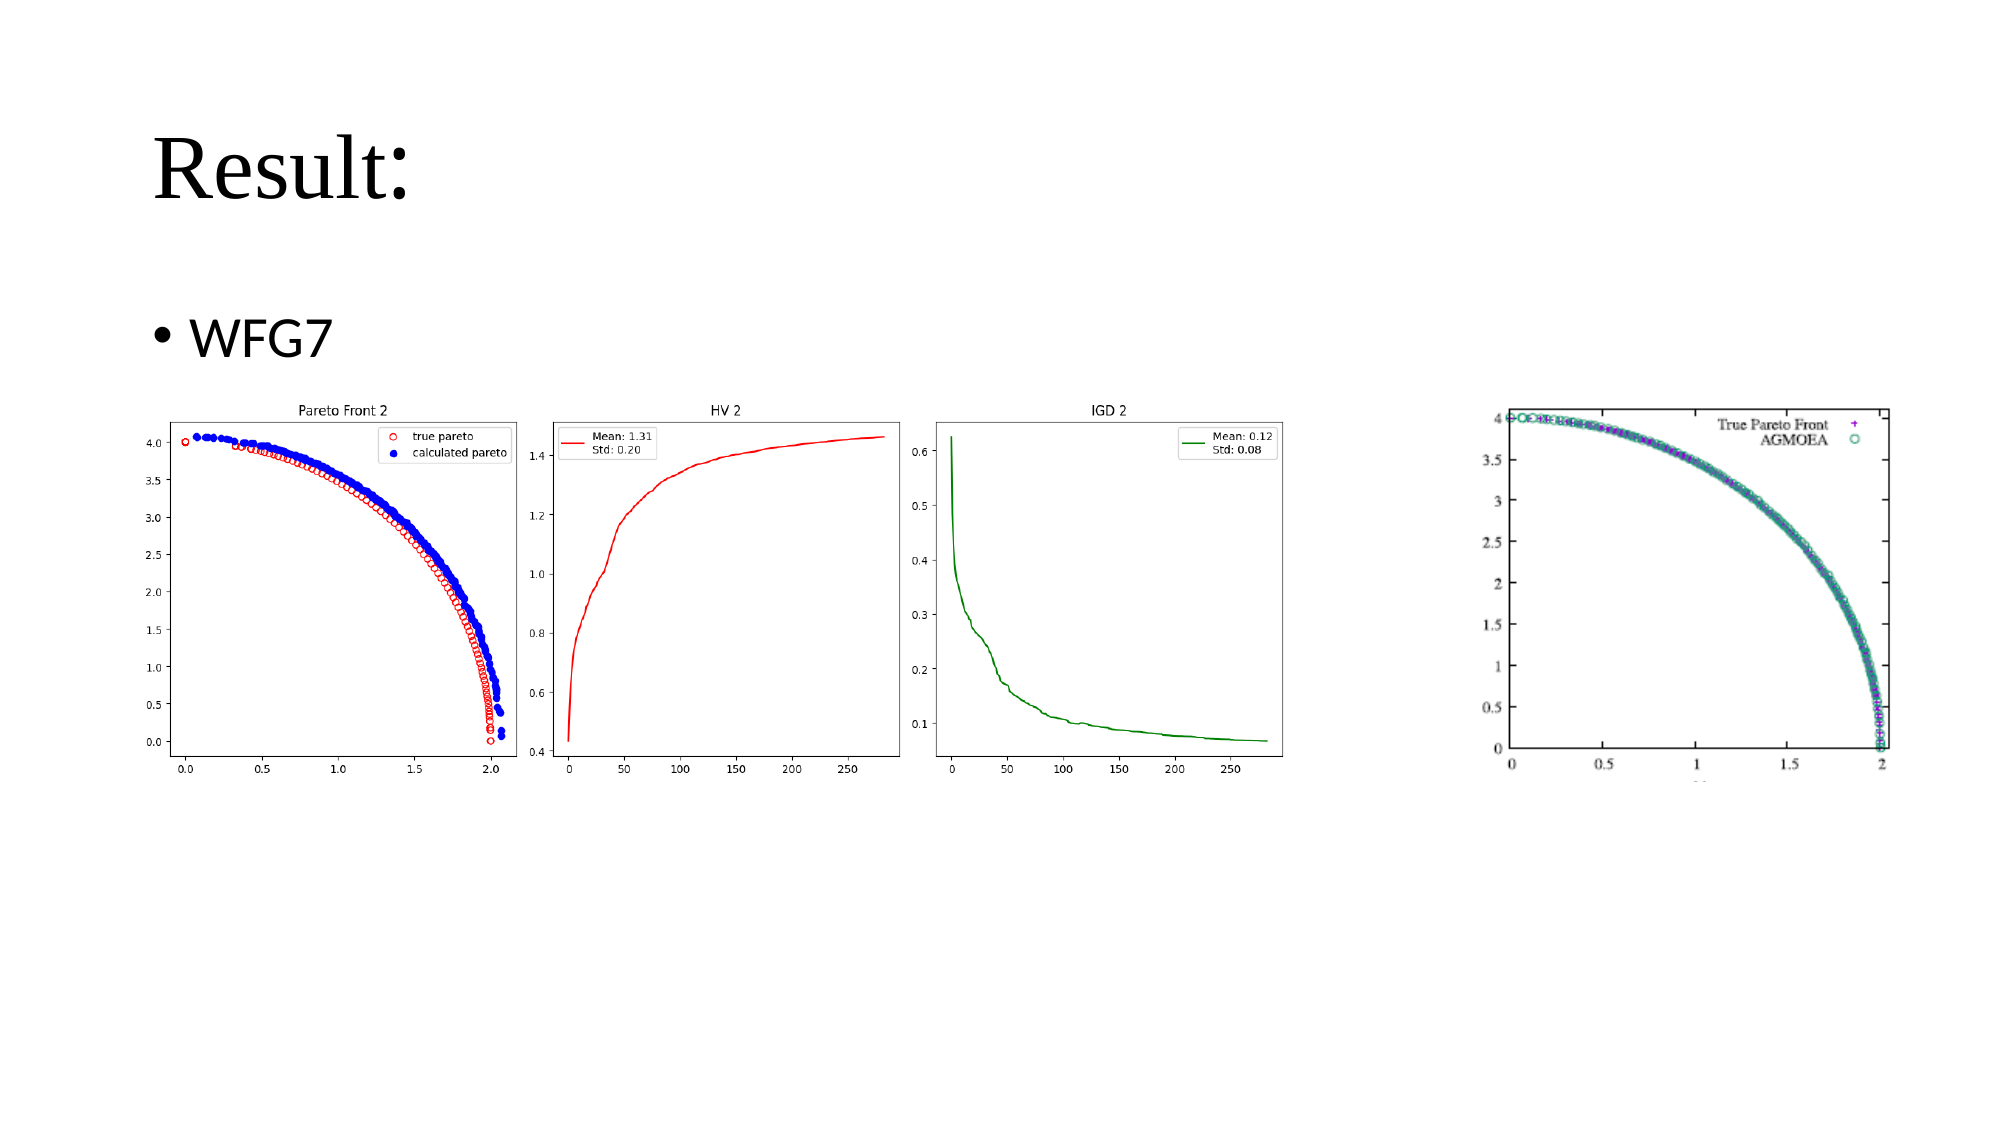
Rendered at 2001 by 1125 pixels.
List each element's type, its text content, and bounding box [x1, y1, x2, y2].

list WFG7 [137, 299, 1863, 1014]
picture [1478, 398, 1903, 782]
picture [137, 398, 1289, 782]
title Result: [137, 59, 1863, 278]
